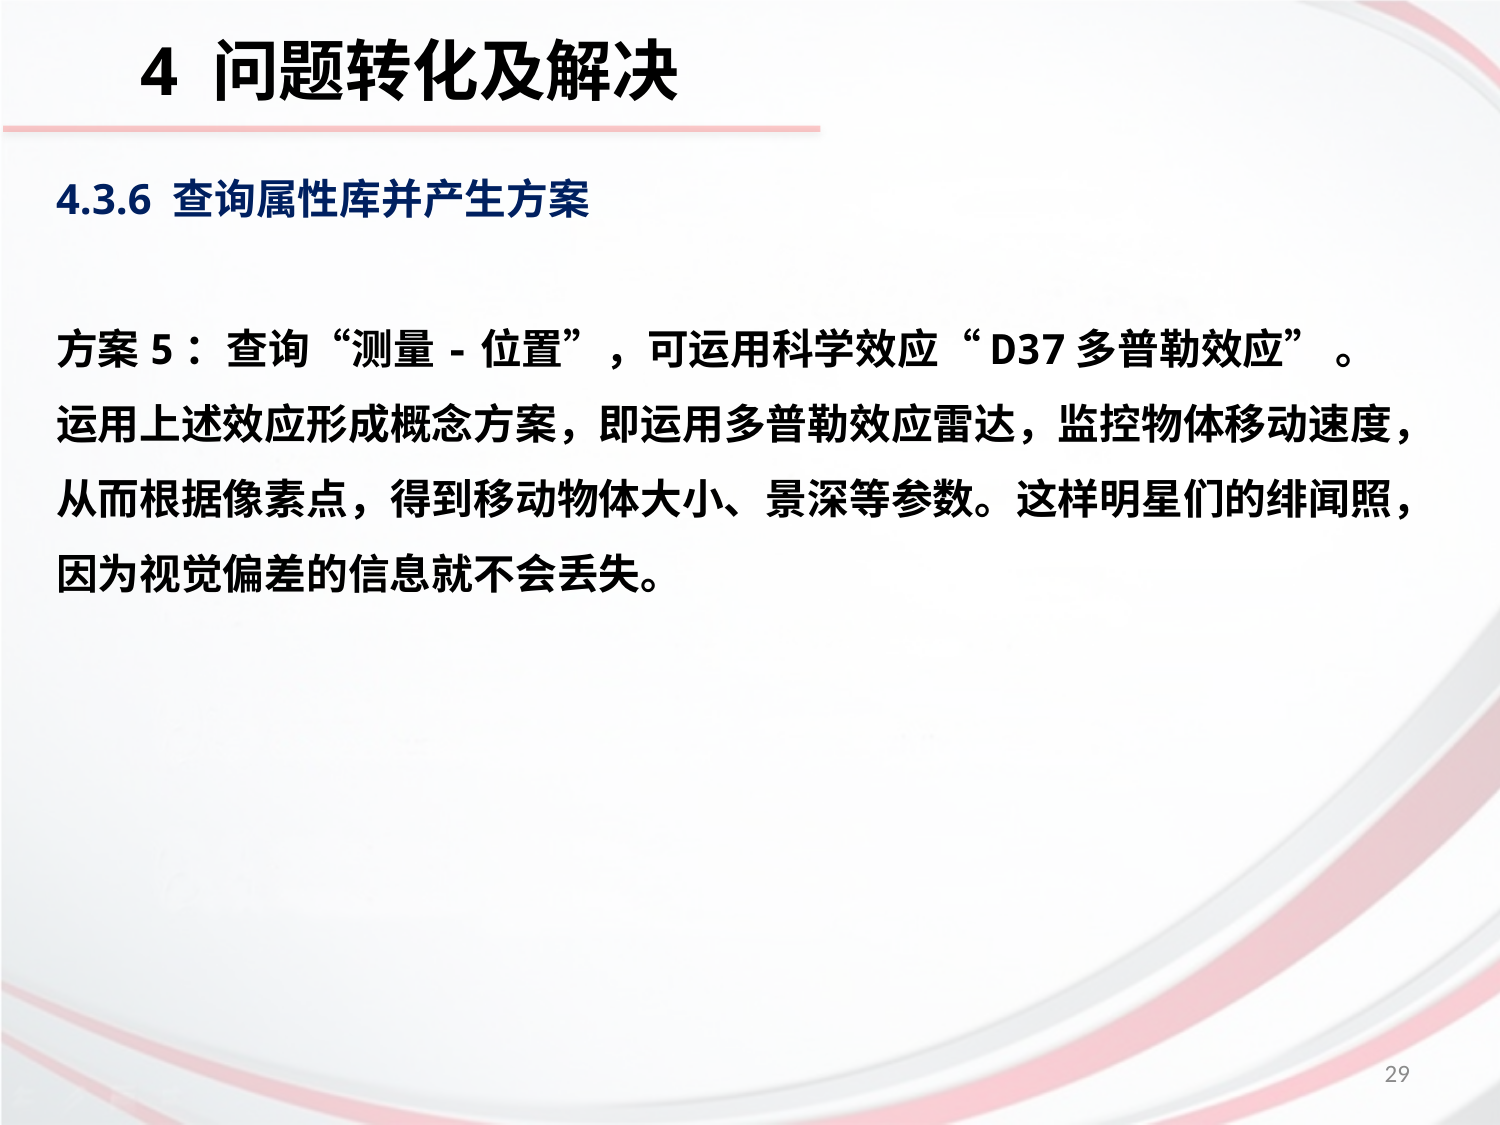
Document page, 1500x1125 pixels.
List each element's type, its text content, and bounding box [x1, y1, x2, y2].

slide_number 29 [1074, 1042, 1425, 1103]
text_box 4 问题转化及解决 [16, 38, 806, 101]
text_box 4.3.6 查询属性库并产生方案 方案5：查询“测量-位置”，可运用科学效应“D37多普勒效应” 。 运用上述效应形成概念方案，即运用多普勒效应雷达，监控物体移动速度，从而根据像素点，得到移动物体大小、景深等参数。这样明星们的绯闻照，因为视觉偏差的信息就不会丢失。 [59, 158, 1444, 667]
